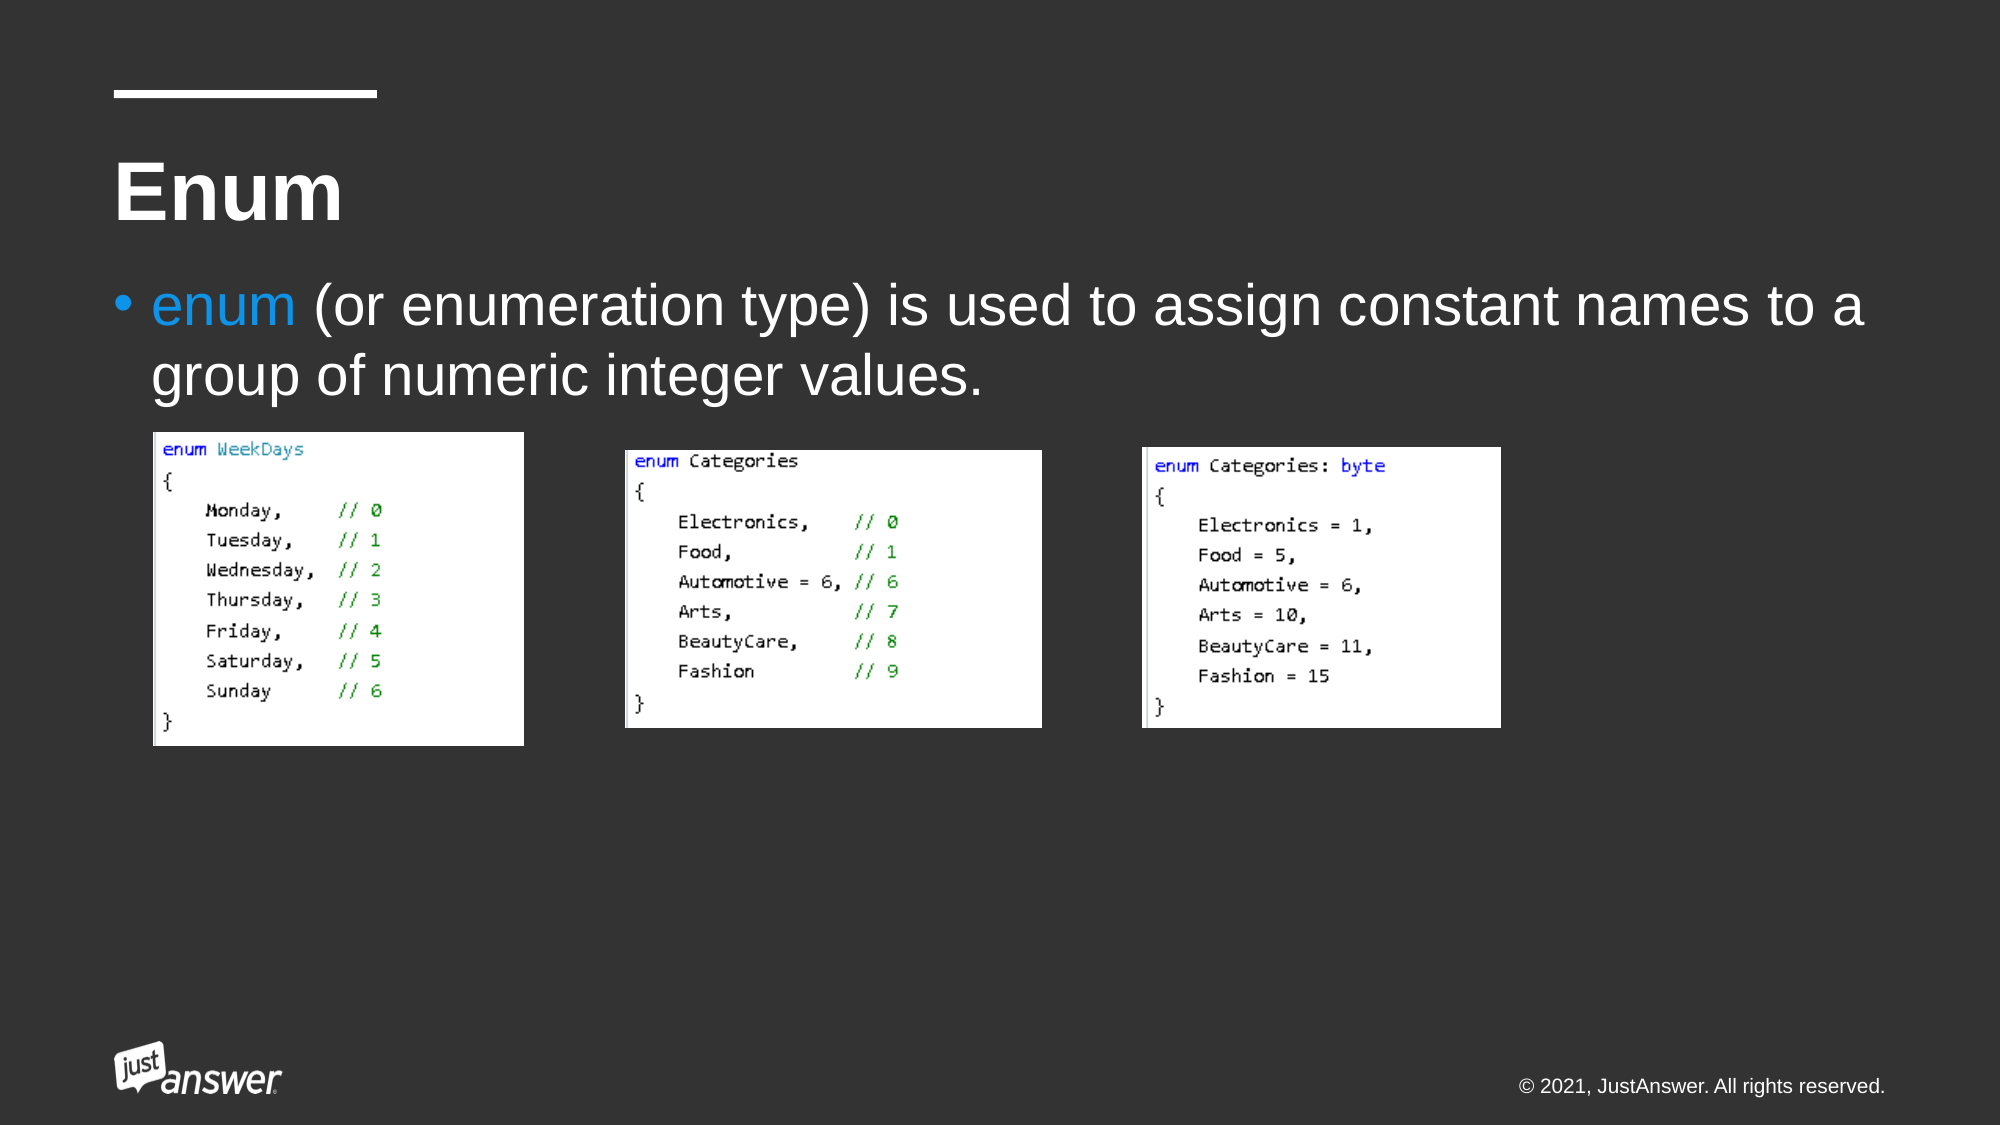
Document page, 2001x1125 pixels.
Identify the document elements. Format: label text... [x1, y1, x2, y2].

picture [153, 432, 525, 746]
picture [114, 1041, 283, 1094]
list enum (or enumeration type) is used to assign constant names to a group of numeric integer values. [114, 267, 1886, 976]
title Enum [114, 148, 1886, 267]
picture [1142, 447, 1501, 728]
picture [625, 450, 1042, 728]
